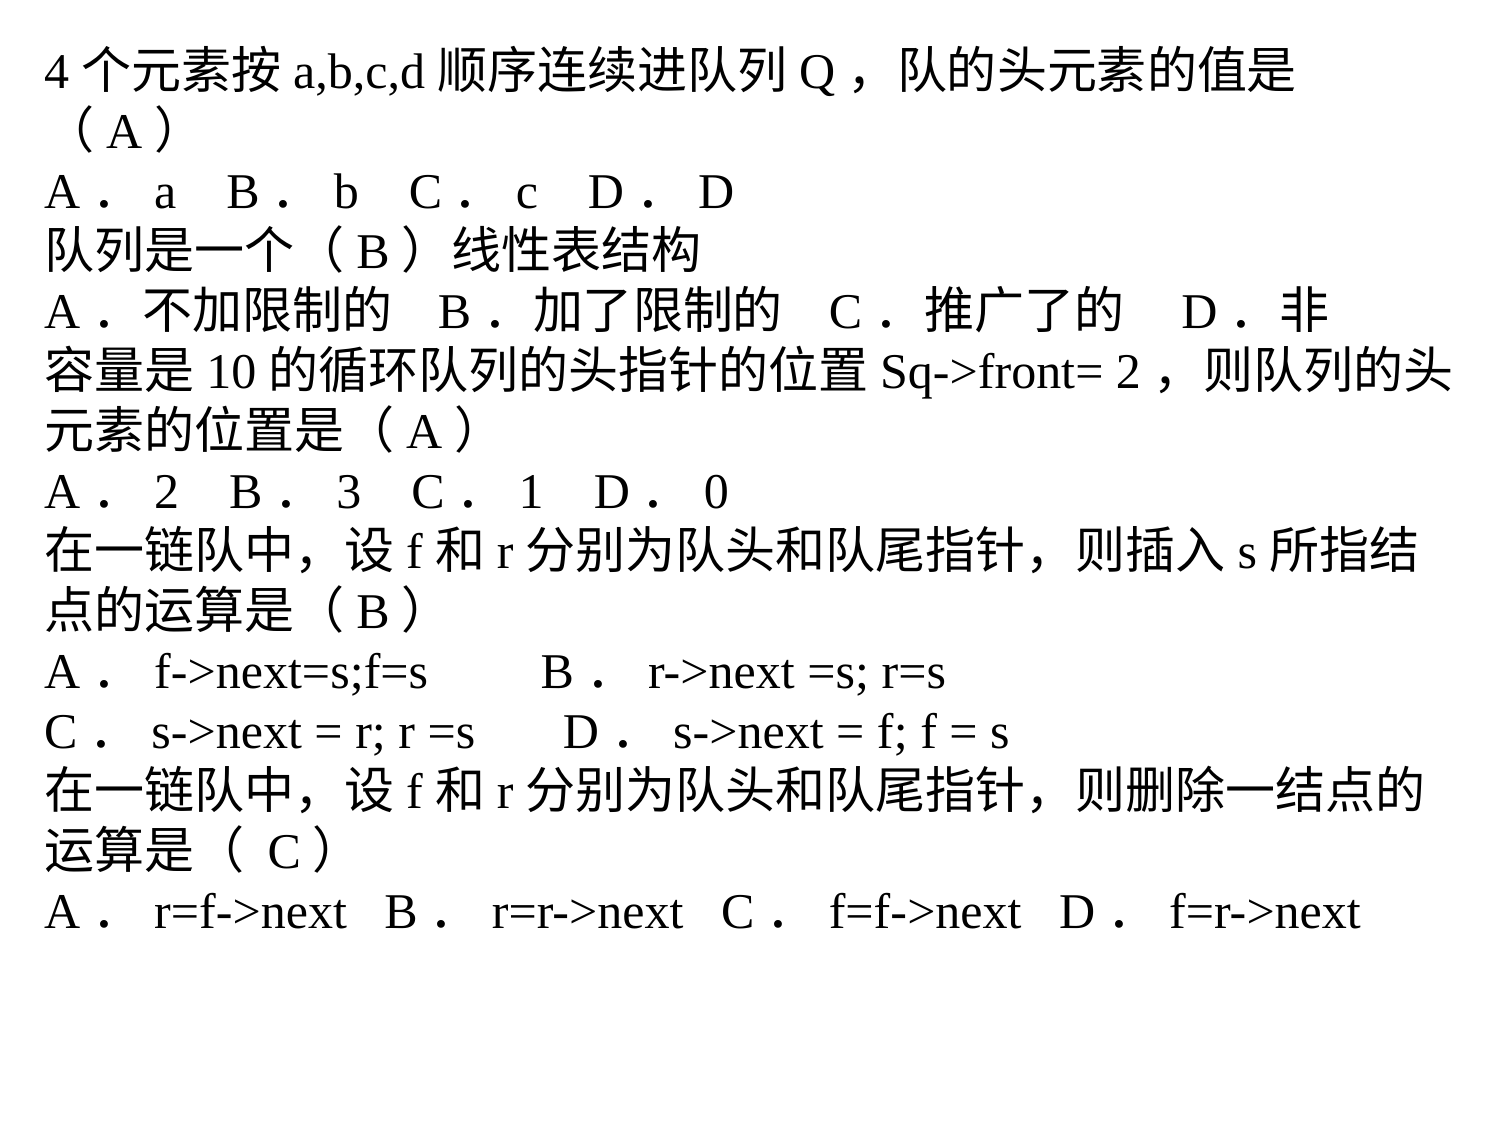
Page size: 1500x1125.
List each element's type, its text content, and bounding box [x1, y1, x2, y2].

text_box 4个元素按a,b,c,d顺序连续进队列Q，队的头元素的值是（A） A．a B．b C．c D．D 队列是一个（B）线性表结构 A．不加限制的 B．加了限制的 C．推广了的 D．非 容量是10的循环队列的头指针的位置Sq->front= 2，则队列的头元素的位置是（A） A．2 B．3 C．1 D．0 在一链队中，设f和r分别为队头和队尾指针，则插入s所指结点的运算是（B） A．f->next=s;f=s B．r->next =s; r=s C．s->next = r; r =s D．s->next = f; f = s 在一链队中，设f和r分别为队头和队尾指针，则删除一结点的运算是（ C） A．r=f->next B．r=r->next C．f=f->next D．f=r->next [29, 30, 1471, 1006]
